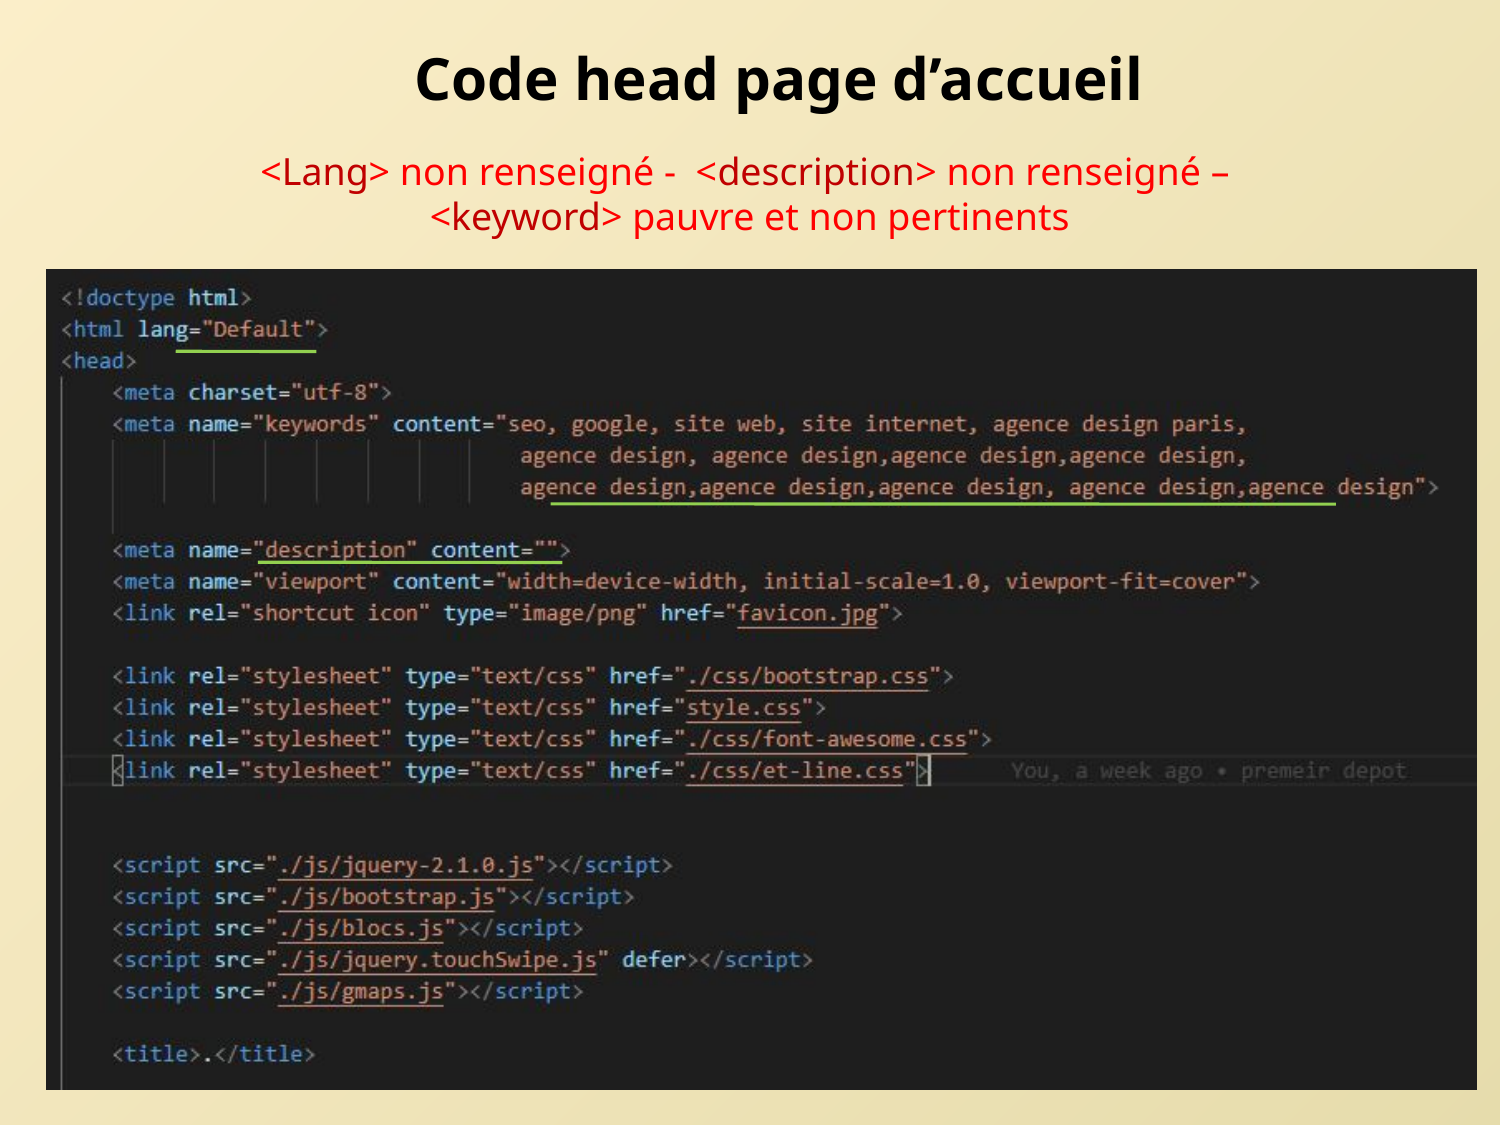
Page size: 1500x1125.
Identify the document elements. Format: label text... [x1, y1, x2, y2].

text_box Code head page d’accueil [304, 35, 1254, 120]
text_box <Lang> non renseigné - <description> non renseigné – <keyword> pauvre et non pertinents [0, 140, 1500, 245]
picture [46, 269, 1477, 1091]
